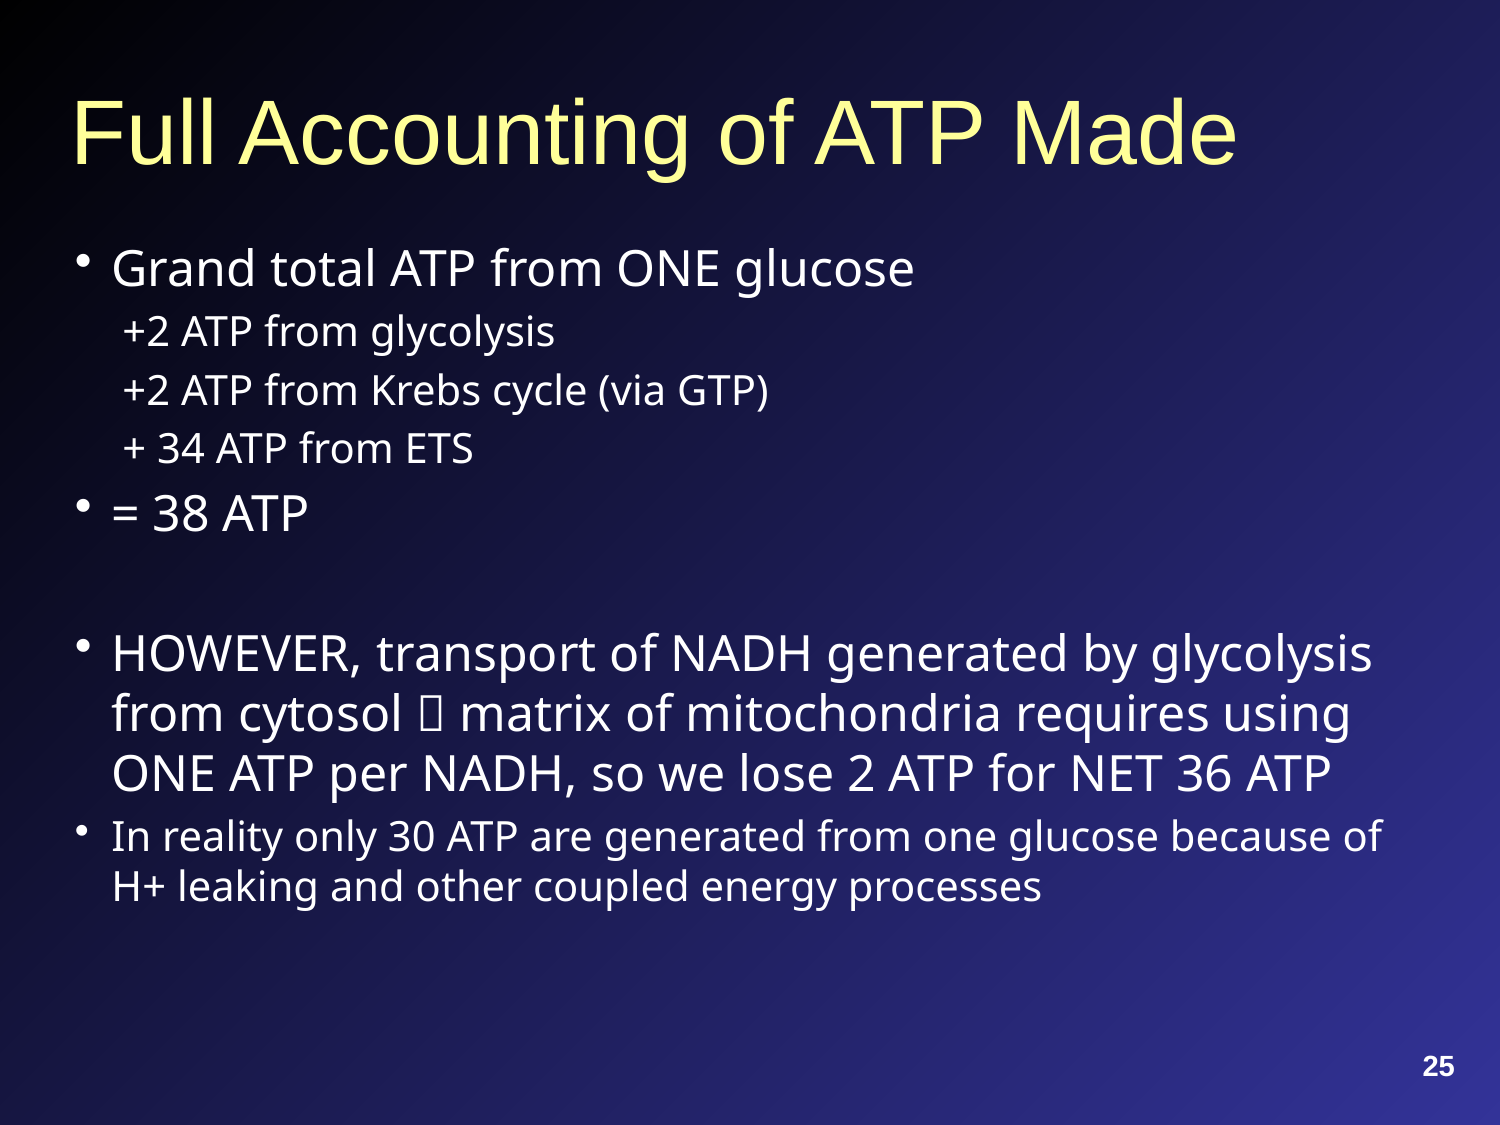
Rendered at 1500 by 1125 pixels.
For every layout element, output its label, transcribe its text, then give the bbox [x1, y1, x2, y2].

title Full Accounting of ATP Made [55, 65, 1435, 192]
slide_number 25 [1119, 1034, 1470, 1095]
list Grand total ATP from ONE glucose +2 ATP from glycolysis +2 ATP from Krebs cycle (via GTP) + 34 ATP from ETS = 38 ATP HOWEVER, transport of NADH generated by glycolysis from cytosol  matrix of mitochondria requires using ONE ATP per NADH, so we lose 2 ATP for NET 36 ATP In reality only 30 ATP are generated from one glucose because of H+ leaking and other coupled energy processes [59, 228, 1437, 1006]
